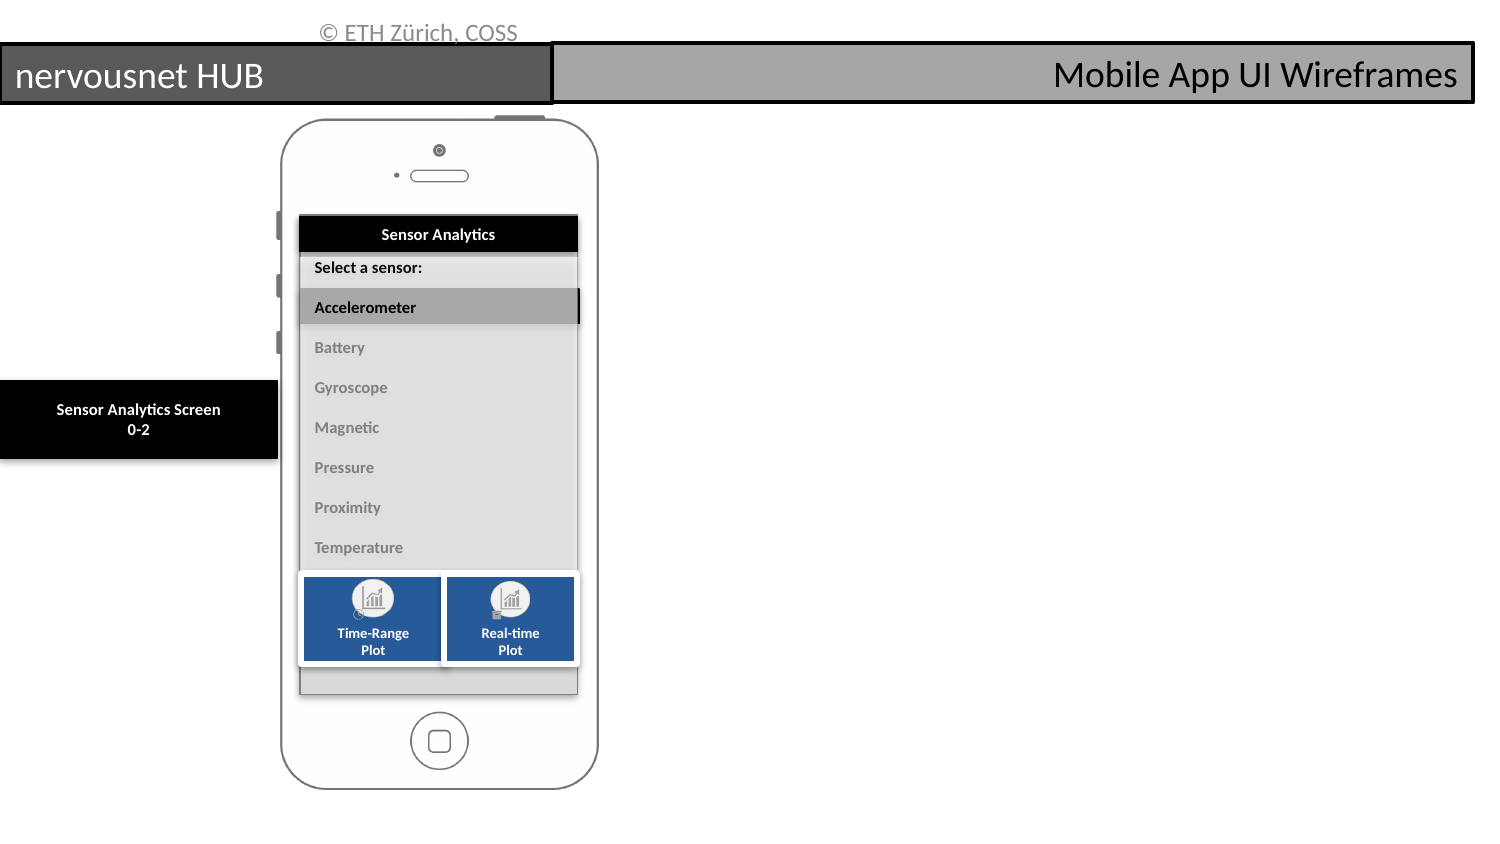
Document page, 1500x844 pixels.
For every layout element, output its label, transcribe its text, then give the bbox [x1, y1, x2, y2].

text_box Sensor Analytics Screen 0-2 [0, 380, 221, 459]
footer © ETH Zürich, COSS [183, 9, 659, 55]
text_box nervousnet HUB [0, 42, 550, 105]
picture [226, 76, 648, 835]
text_box Mobile App UI Wireframes [550, 41, 1475, 104]
